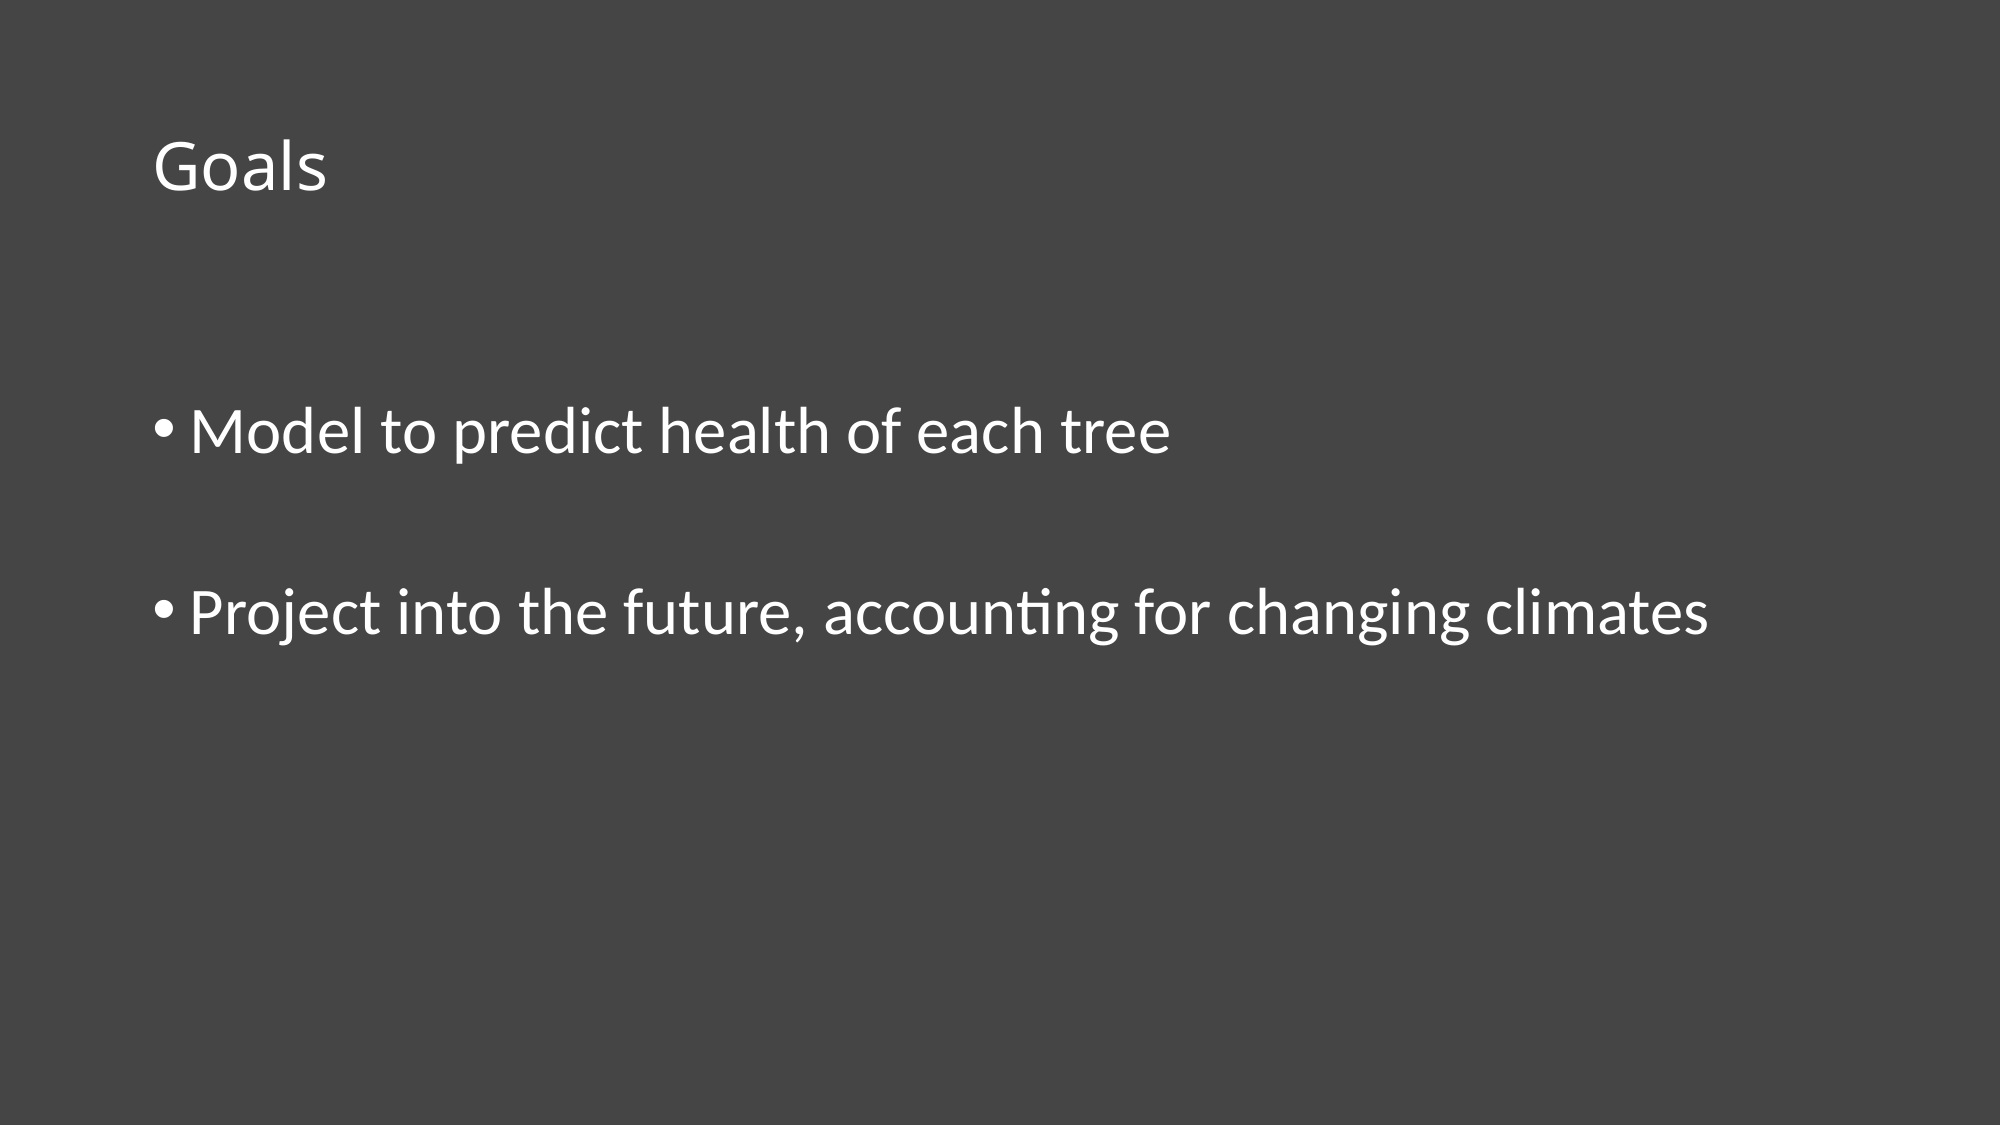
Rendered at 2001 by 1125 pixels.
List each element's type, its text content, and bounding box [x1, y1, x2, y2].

title Goals [137, 59, 1863, 278]
list Model to predict health of each tree Project into the future, accounting for changing climates [137, 299, 1863, 1014]
